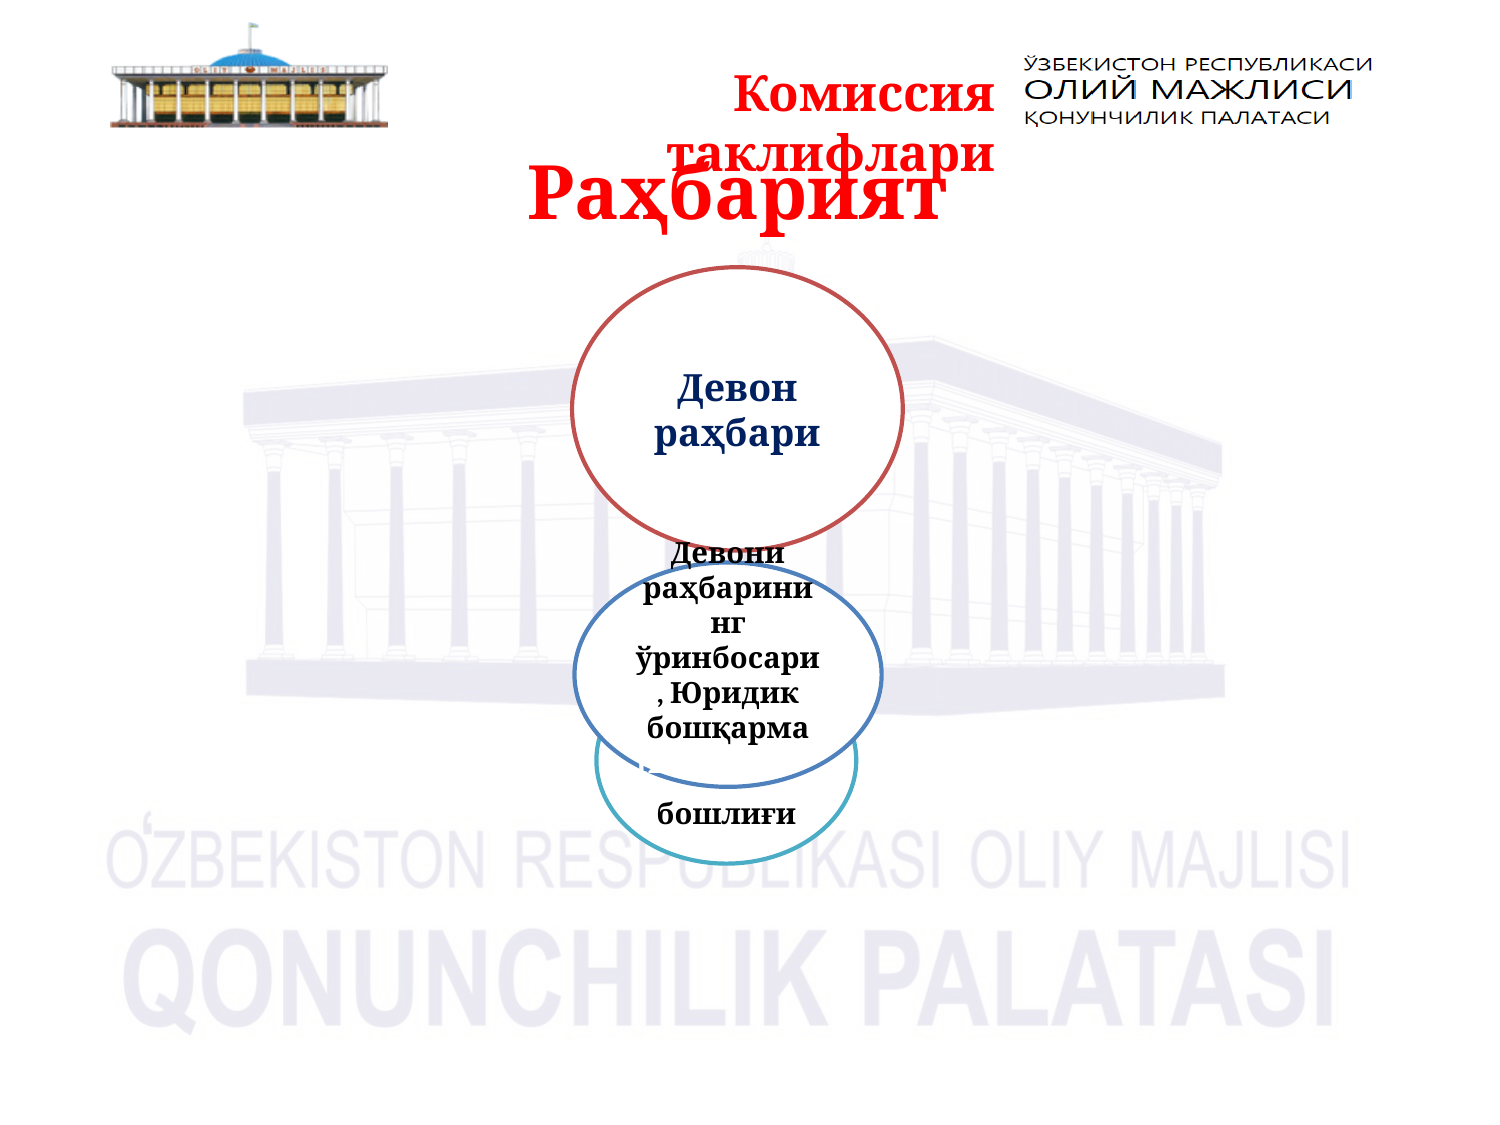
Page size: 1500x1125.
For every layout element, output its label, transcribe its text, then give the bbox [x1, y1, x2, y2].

text_box Девон раҳбари [569, 265, 905, 553]
picture [0, 6, 1500, 162]
text_box Комиссия таклифлари [407, 169, 1010, 189]
text_box Раҳбарият [512, 189, 963, 242]
text_box Девони раҳбарининг ўринбосари, Юридик бошқарма 12121 [572, 560, 884, 789]
text_box Бошлиғи бошлиғи [594, 738, 859, 866]
